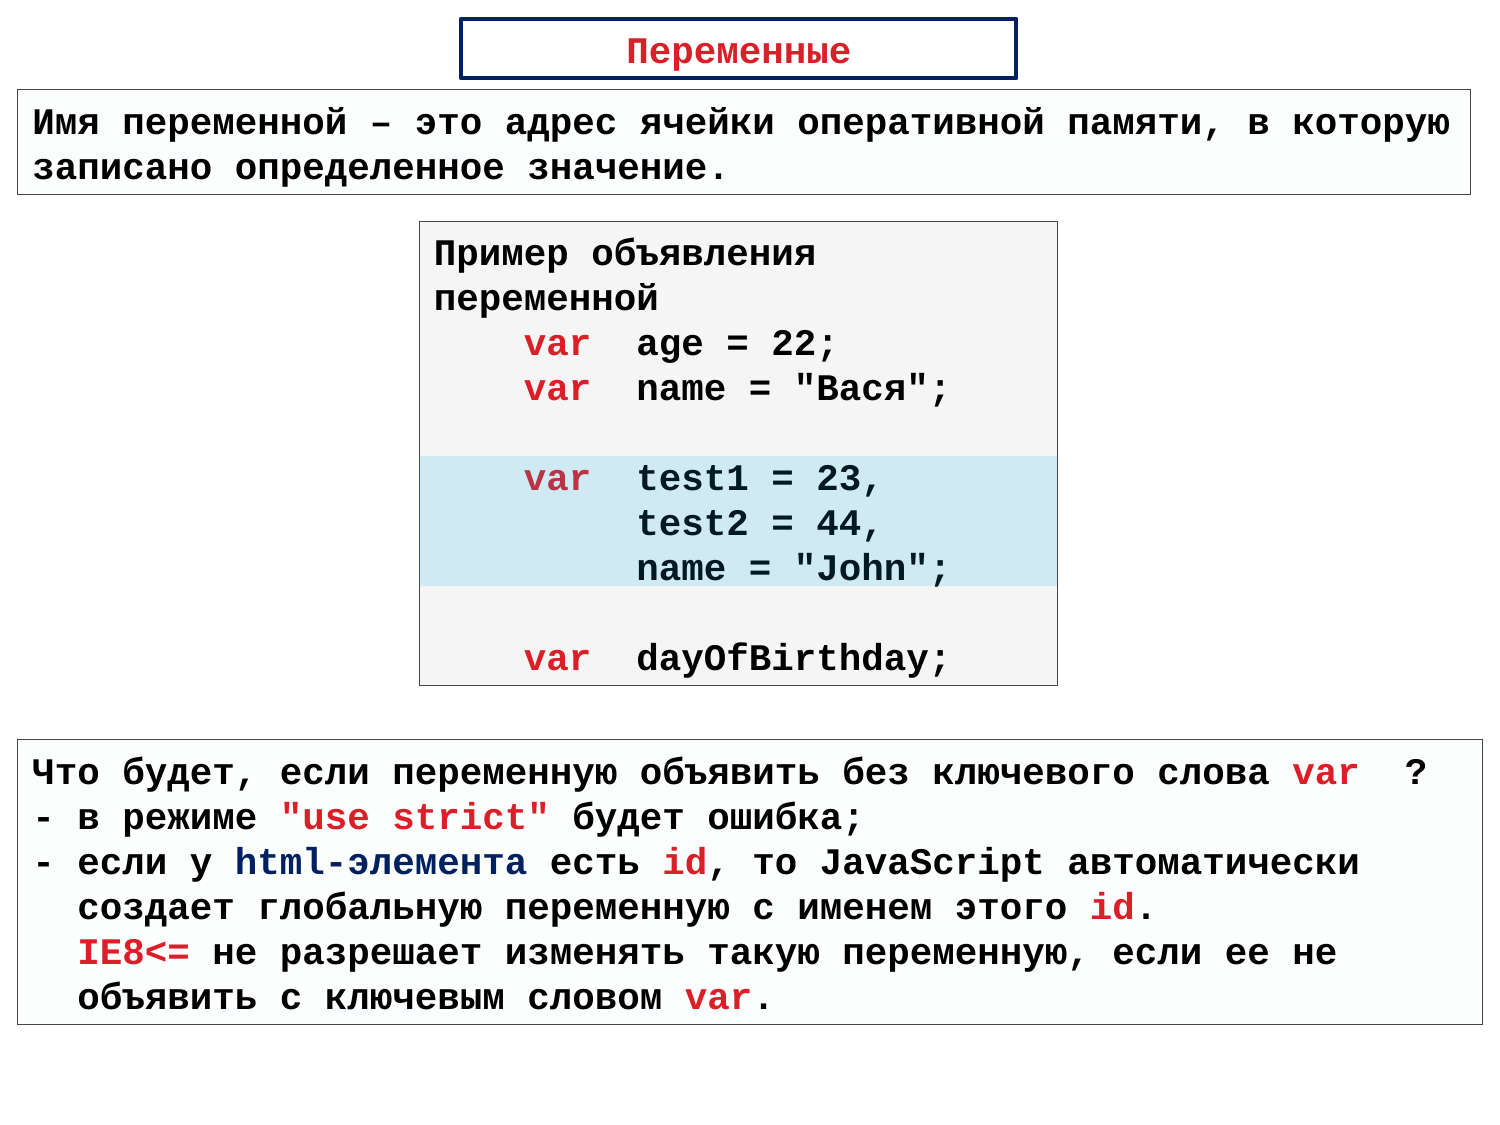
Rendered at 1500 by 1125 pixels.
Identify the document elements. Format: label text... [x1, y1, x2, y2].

text_box Пример объявления переменной var age = 22; var name = "Вася"; var test1 = 23, test2 = 44, name = "John"; var dayOfBirthday; [419, 221, 1058, 452]
text_box Пример объявления переменной var age = 22; var name = "Вася"; var test1 = 23, test2 = 44, name = "John"; var dayOfBirthday; [419, 591, 1058, 686]
text_box Переменные [457, 15, 1021, 83]
text_box Что будет, если переменную объявить без ключевого слова var ? - в режиме "use strict" будет ошибка; - если у html-элемента есть id, то JavaScript автоматически создает глобальную переменную с именем этого id. IE8<= не разрешает изменять такую переменную, если ее не объявить с ключевым словом var. [17, 739, 1483, 1025]
text_box [415, 452, 1062, 591]
text_box Имя переменной – это адрес ячейки оперативной памяти, в которую записано определенное значение. [17, 89, 1471, 195]
